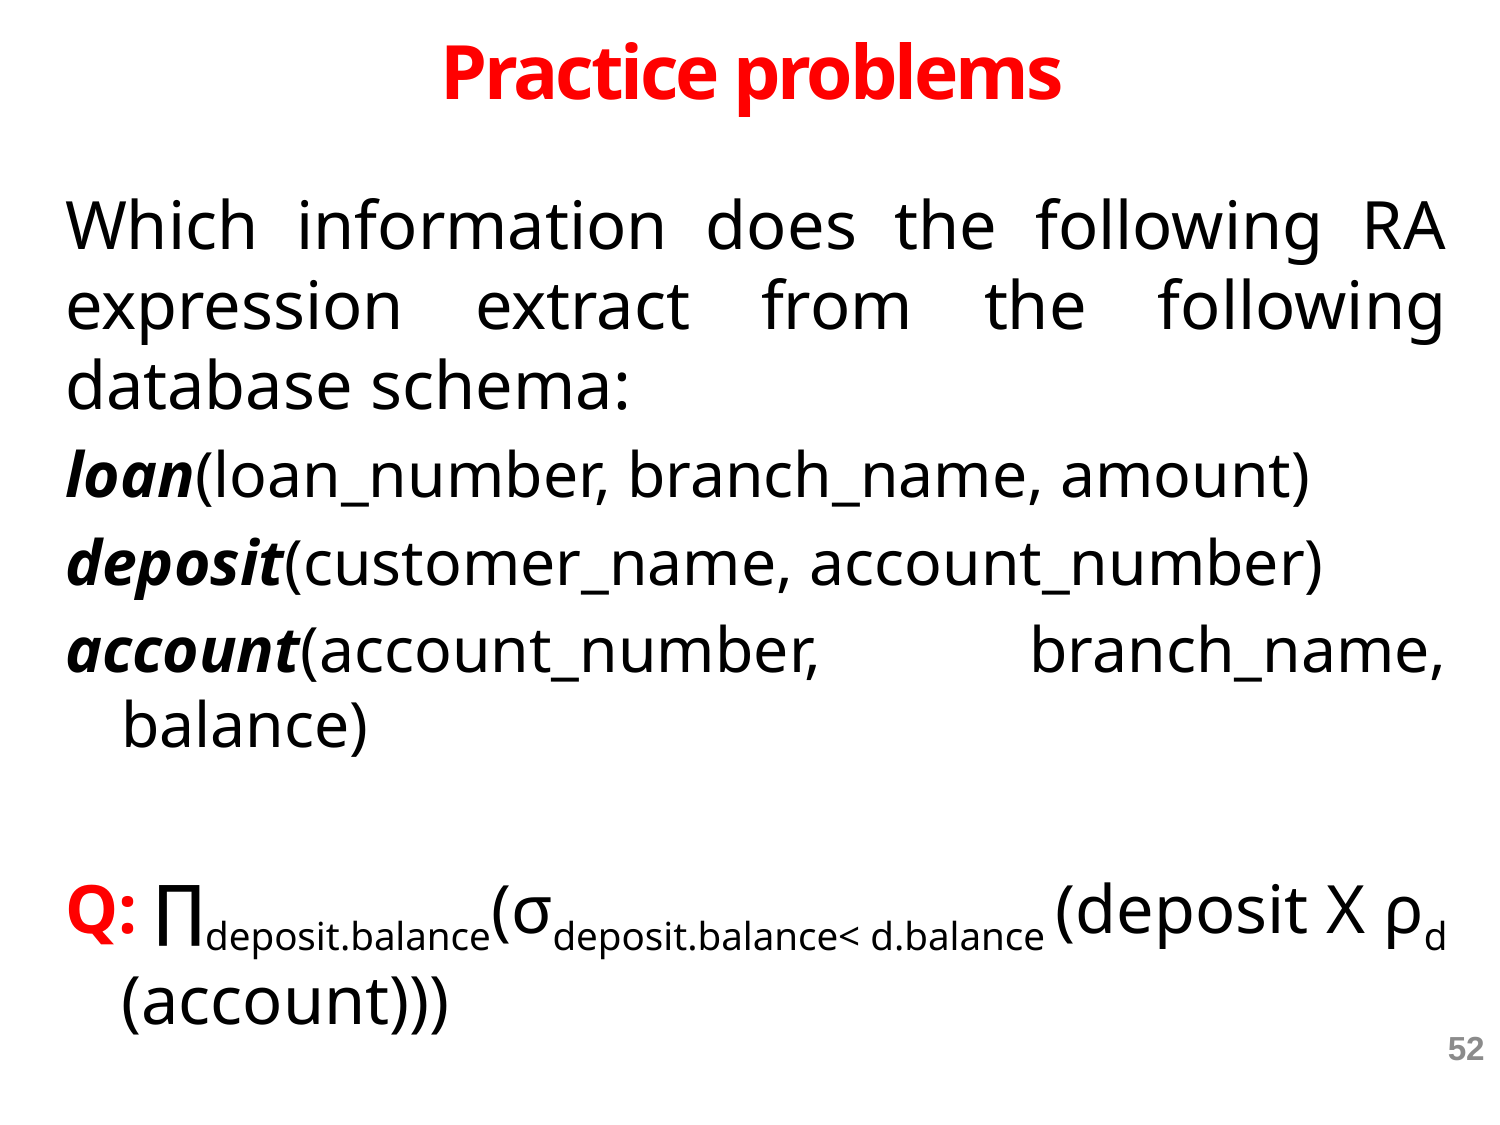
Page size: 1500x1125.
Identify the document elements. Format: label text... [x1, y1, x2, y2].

title Practice problems [249, 0, 1254, 140]
list Which information does the following RA expression extract from the following database schema: loan(loan_number, branch_name, amount) deposit(customer_name, account_number) account(account_number, branch_name, balance) Q: ∏deposit.balance(σdeposit.balance< d.balance (deposit X ρd (account))) [50, 174, 1463, 1075]
slide_number 52 [1399, 1023, 1500, 1072]
